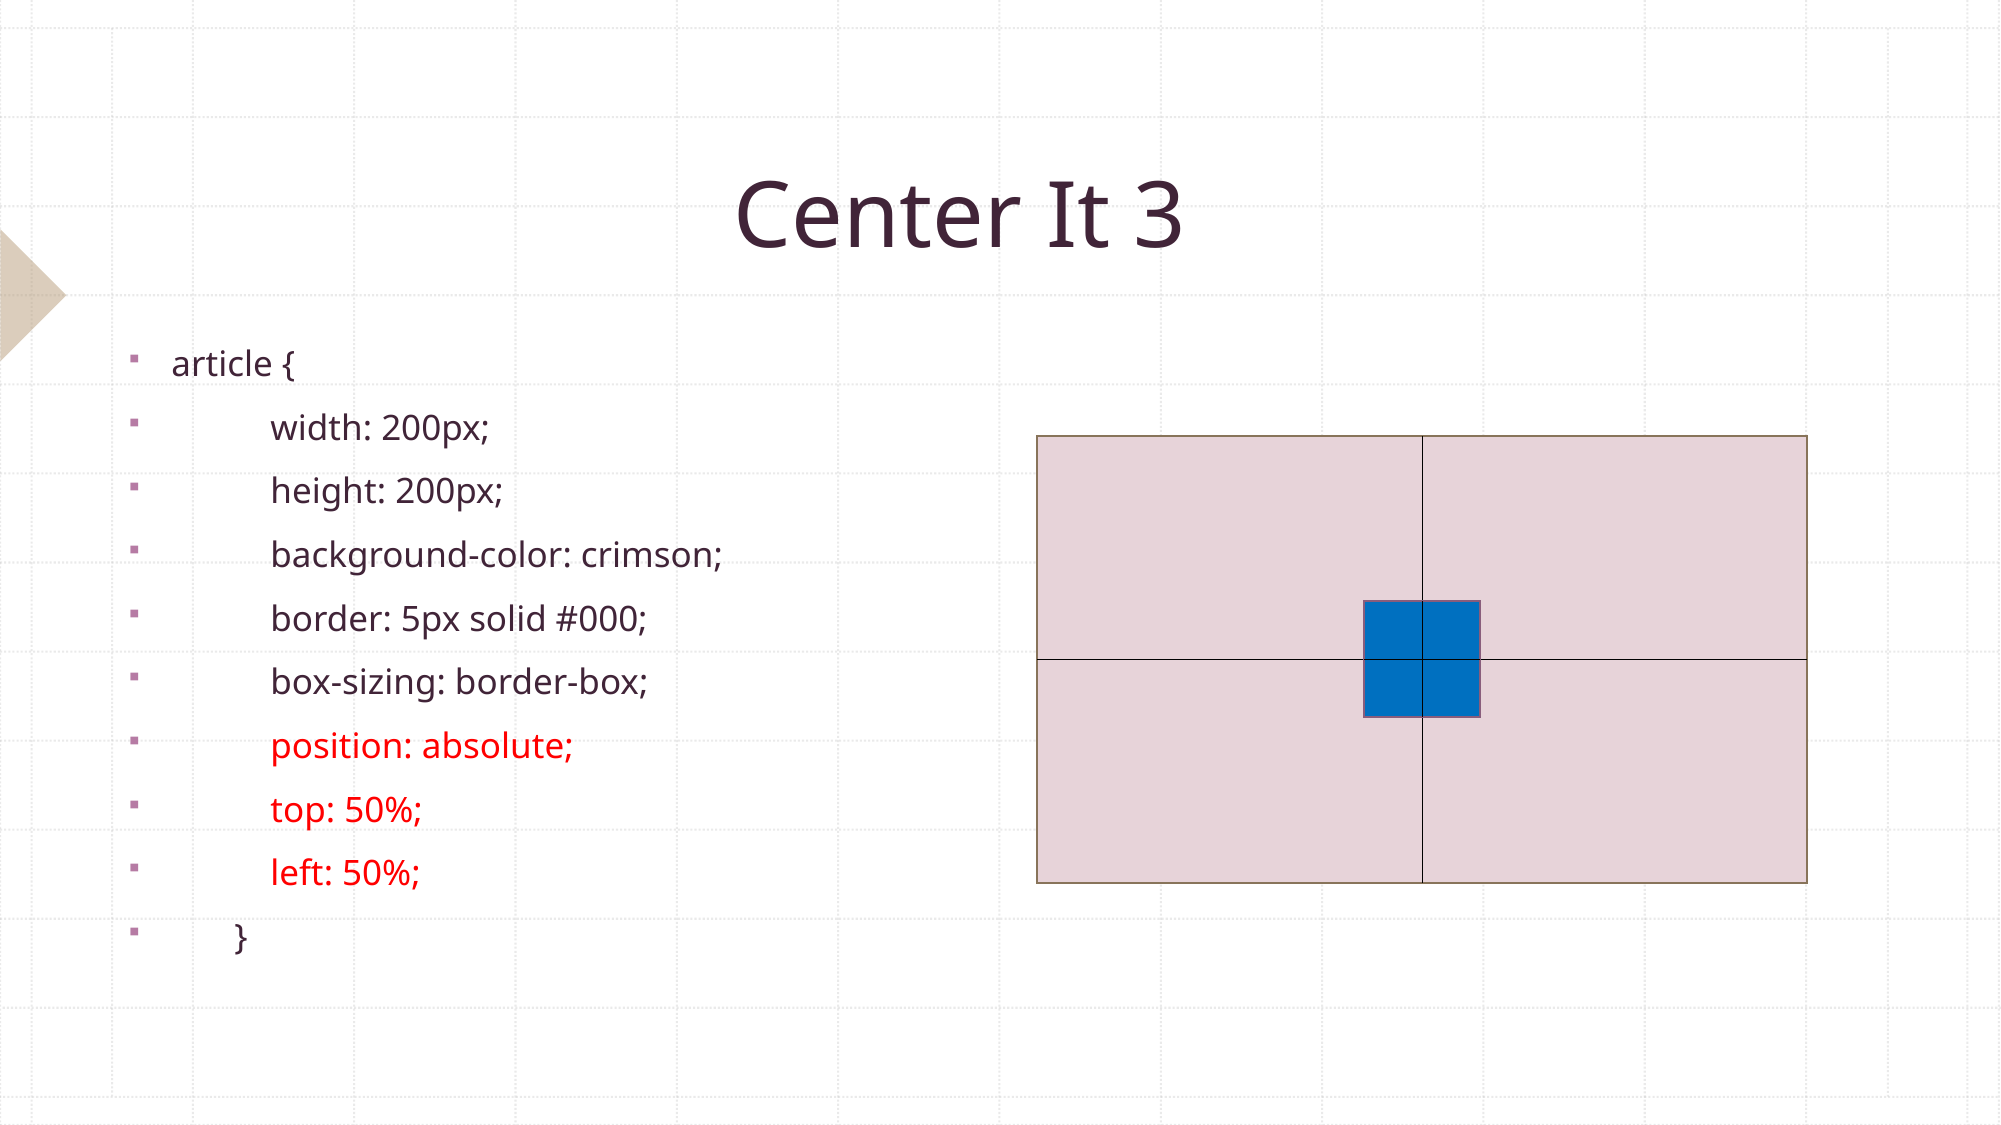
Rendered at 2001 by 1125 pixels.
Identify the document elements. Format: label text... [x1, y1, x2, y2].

text_box [1036, 435, 1808, 884]
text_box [1364, 601, 1481, 718]
list article { width: 200px; height: 200px; background-color: crimson; border: 5px solid #000; box-sizing: border-box; position: absolute; top: 50%; left: 50%; } [113, 329, 874, 969]
title Center It 3 [113, 119, 1808, 274]
